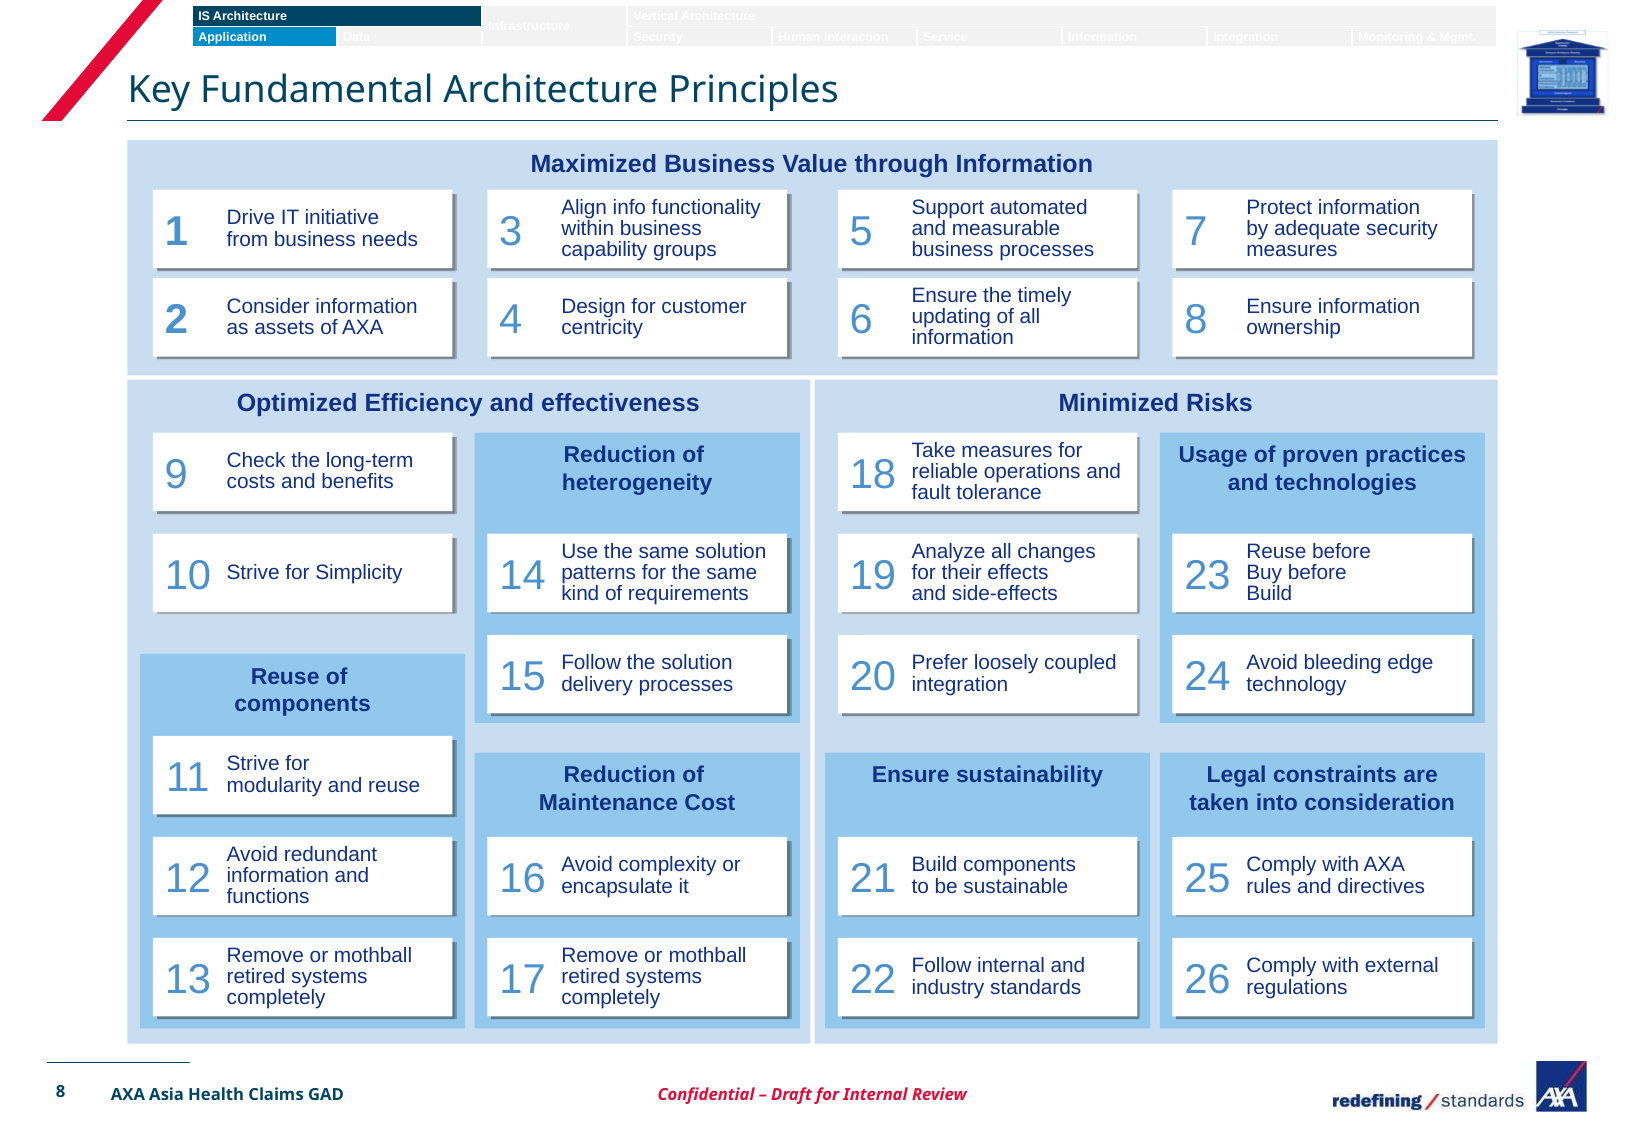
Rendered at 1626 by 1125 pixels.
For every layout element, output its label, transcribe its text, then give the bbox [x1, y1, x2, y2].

picture [1517, 30, 1611, 116]
picture [1333, 1061, 1587, 1112]
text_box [126, 139, 1498, 1044]
title Key Fundamental Architecture Principles [127, 54, 1498, 110]
slide_number 8 [24, 1068, 97, 1104]
